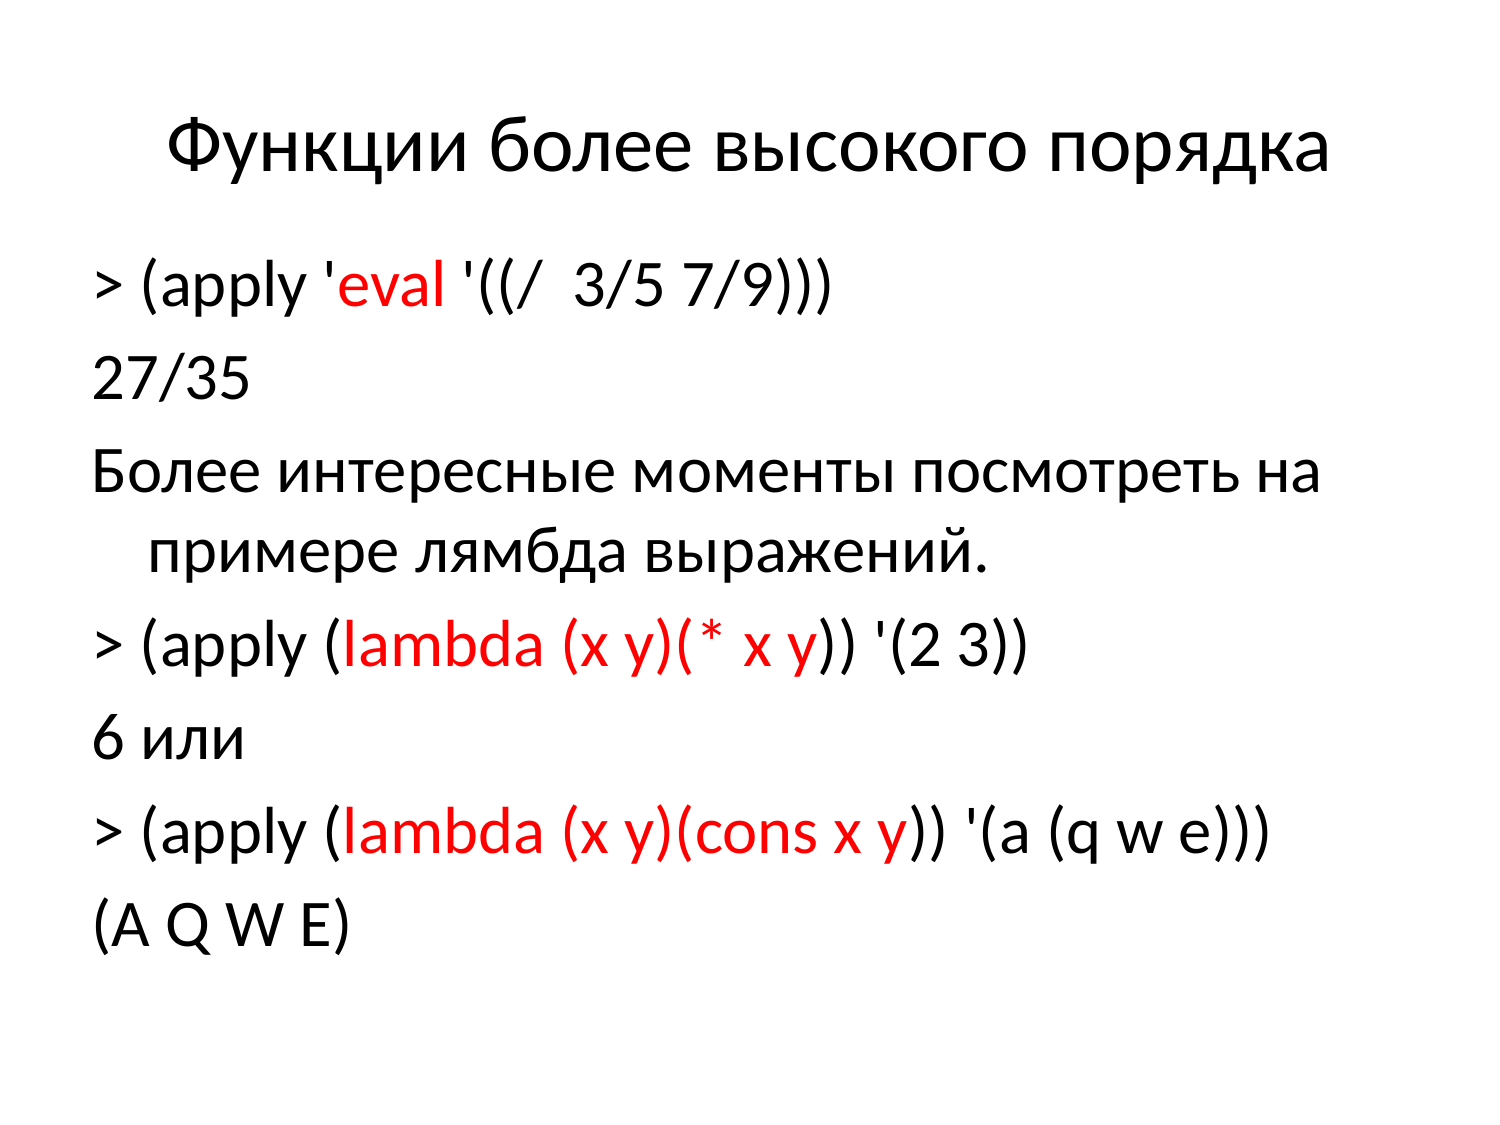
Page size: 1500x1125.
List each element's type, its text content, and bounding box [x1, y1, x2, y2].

title Функции более высокого порядка [75, 45, 1425, 233]
list > (apply 'eval '((/ 3/5 7/9))) 27/35 Более интересные моменты посмотреть на примере лямбда выражений. > (apply (lambda (x y)(* x y)) '(2 3)) 6 или > (apply (lambda (x y)(cons x y)) '(a (q w e))) (A Q W E) [76, 231, 1427, 975]
